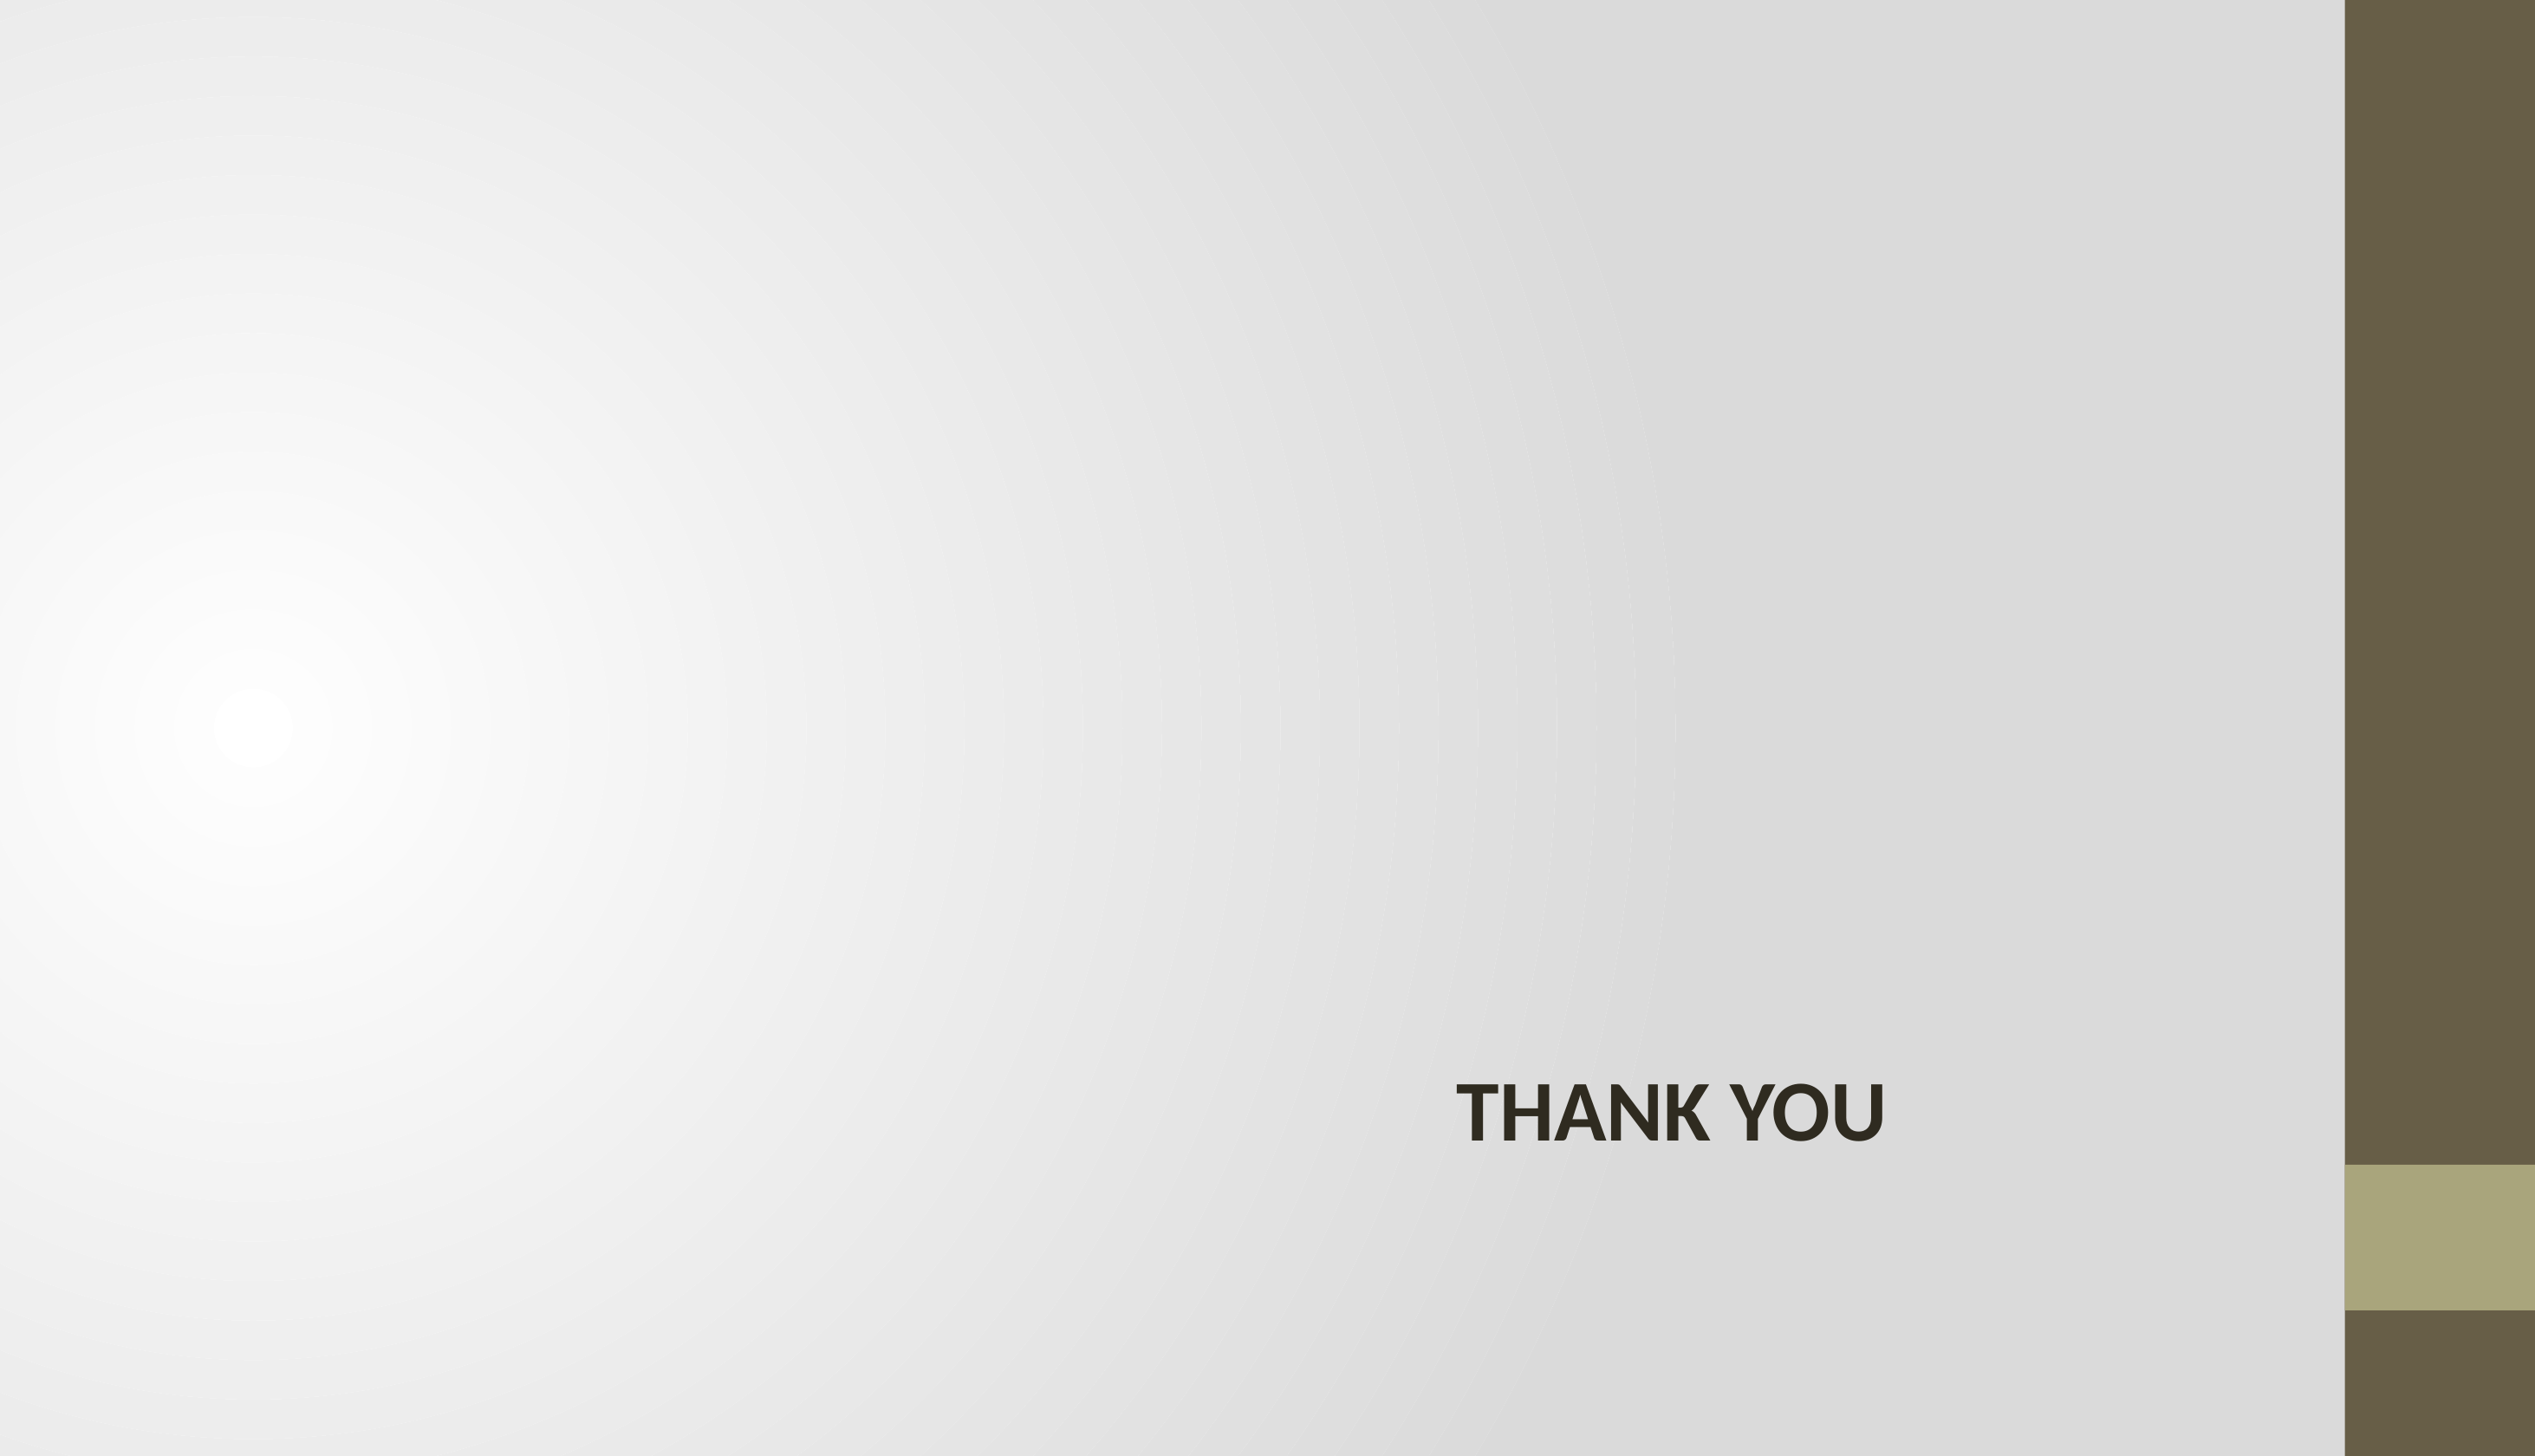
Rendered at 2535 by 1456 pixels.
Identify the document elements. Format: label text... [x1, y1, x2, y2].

list THANK YOU [200, 817, 1901, 1165]
